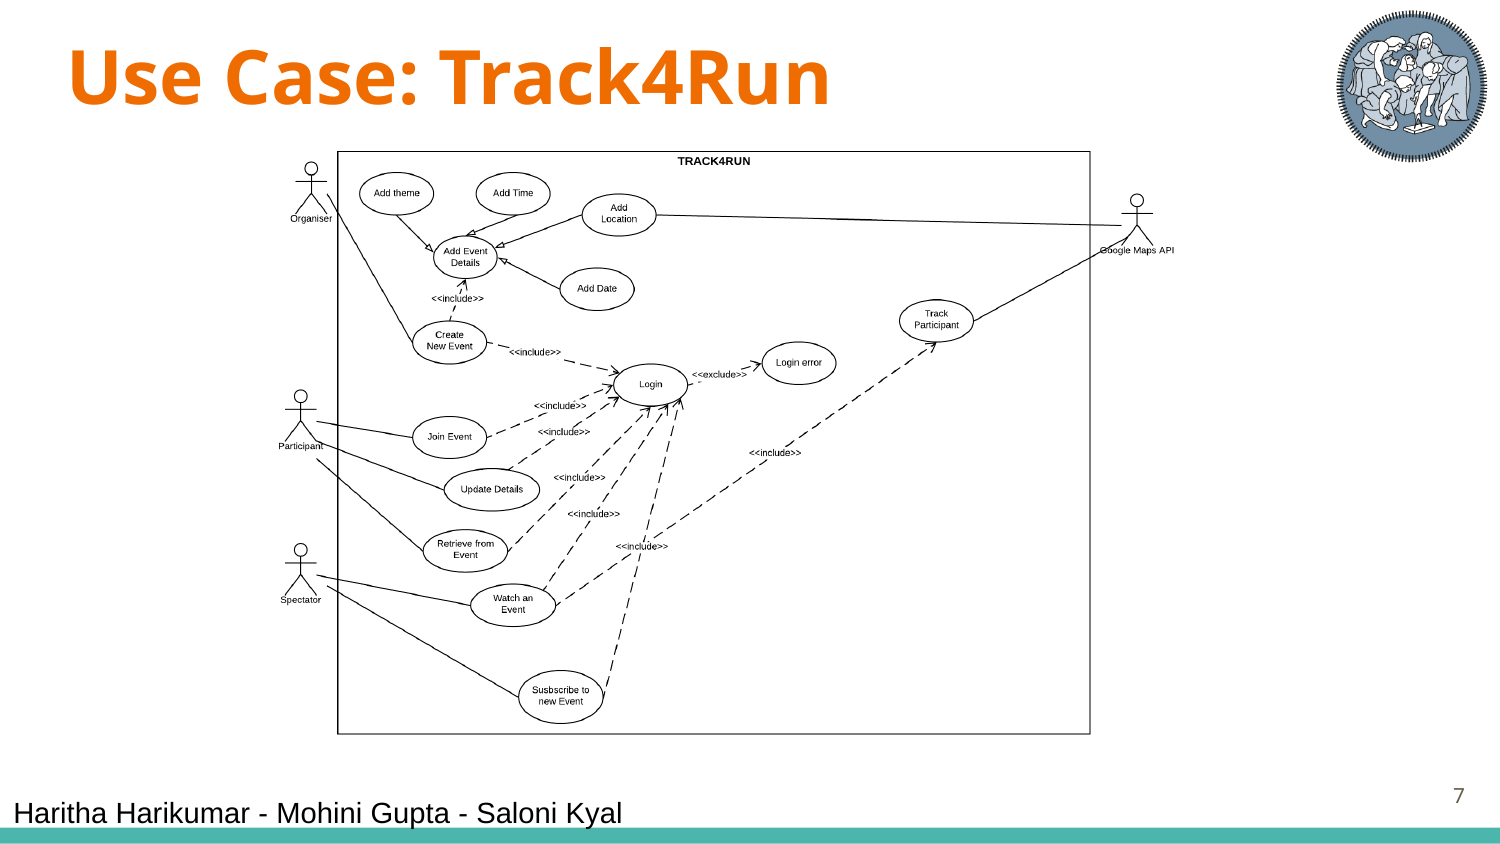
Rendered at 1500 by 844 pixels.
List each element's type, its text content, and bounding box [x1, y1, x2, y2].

picture [270, 130, 1175, 755]
picture [1322, 0, 1500, 177]
slide_number ‹#› [1389, 764, 1480, 830]
text_box Haritha Harikumar - Mohini Gupta - Saloni Kyal [0, 779, 713, 844]
title Use Case: Track4Run [51, 14, 1317, 131]
